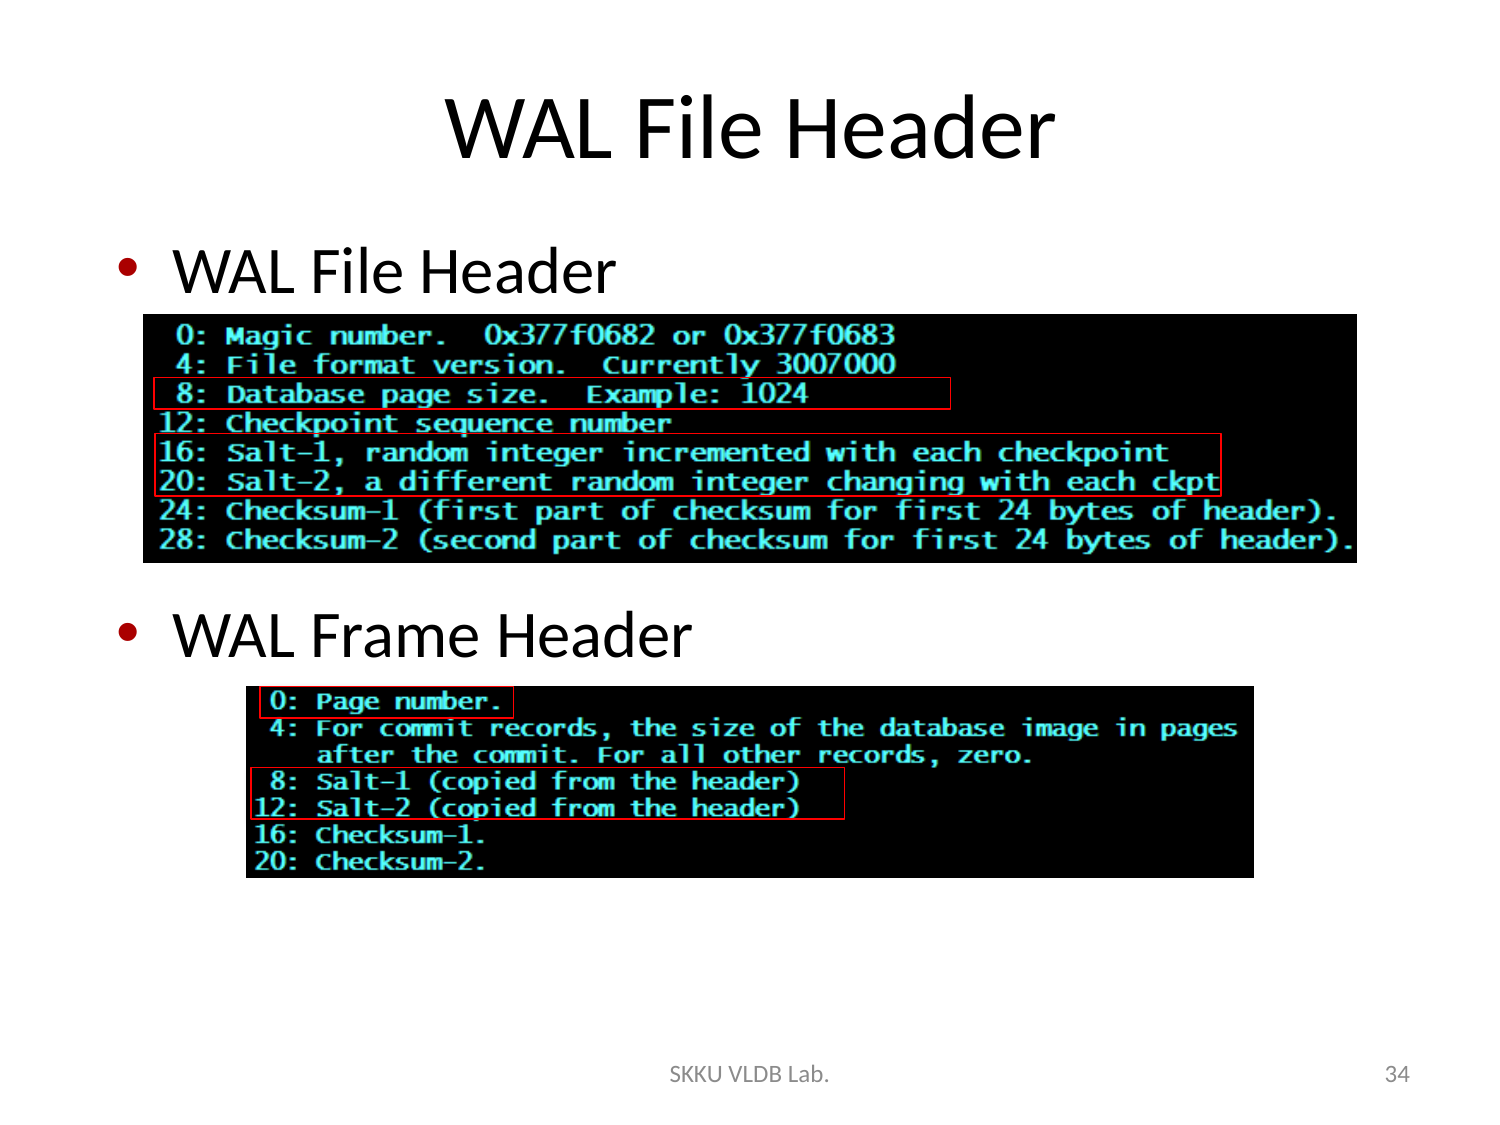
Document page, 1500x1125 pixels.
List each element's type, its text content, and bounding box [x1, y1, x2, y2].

slide_number 34 [1074, 1042, 1425, 1103]
list WAL File Header WAL Frame Header [101, 218, 1402, 1005]
picture [245, 686, 1255, 878]
footer SKKU VLDB Lab. [512, 1042, 988, 1103]
title WAL File Header [101, 45, 1402, 198]
picture [143, 314, 1357, 563]
